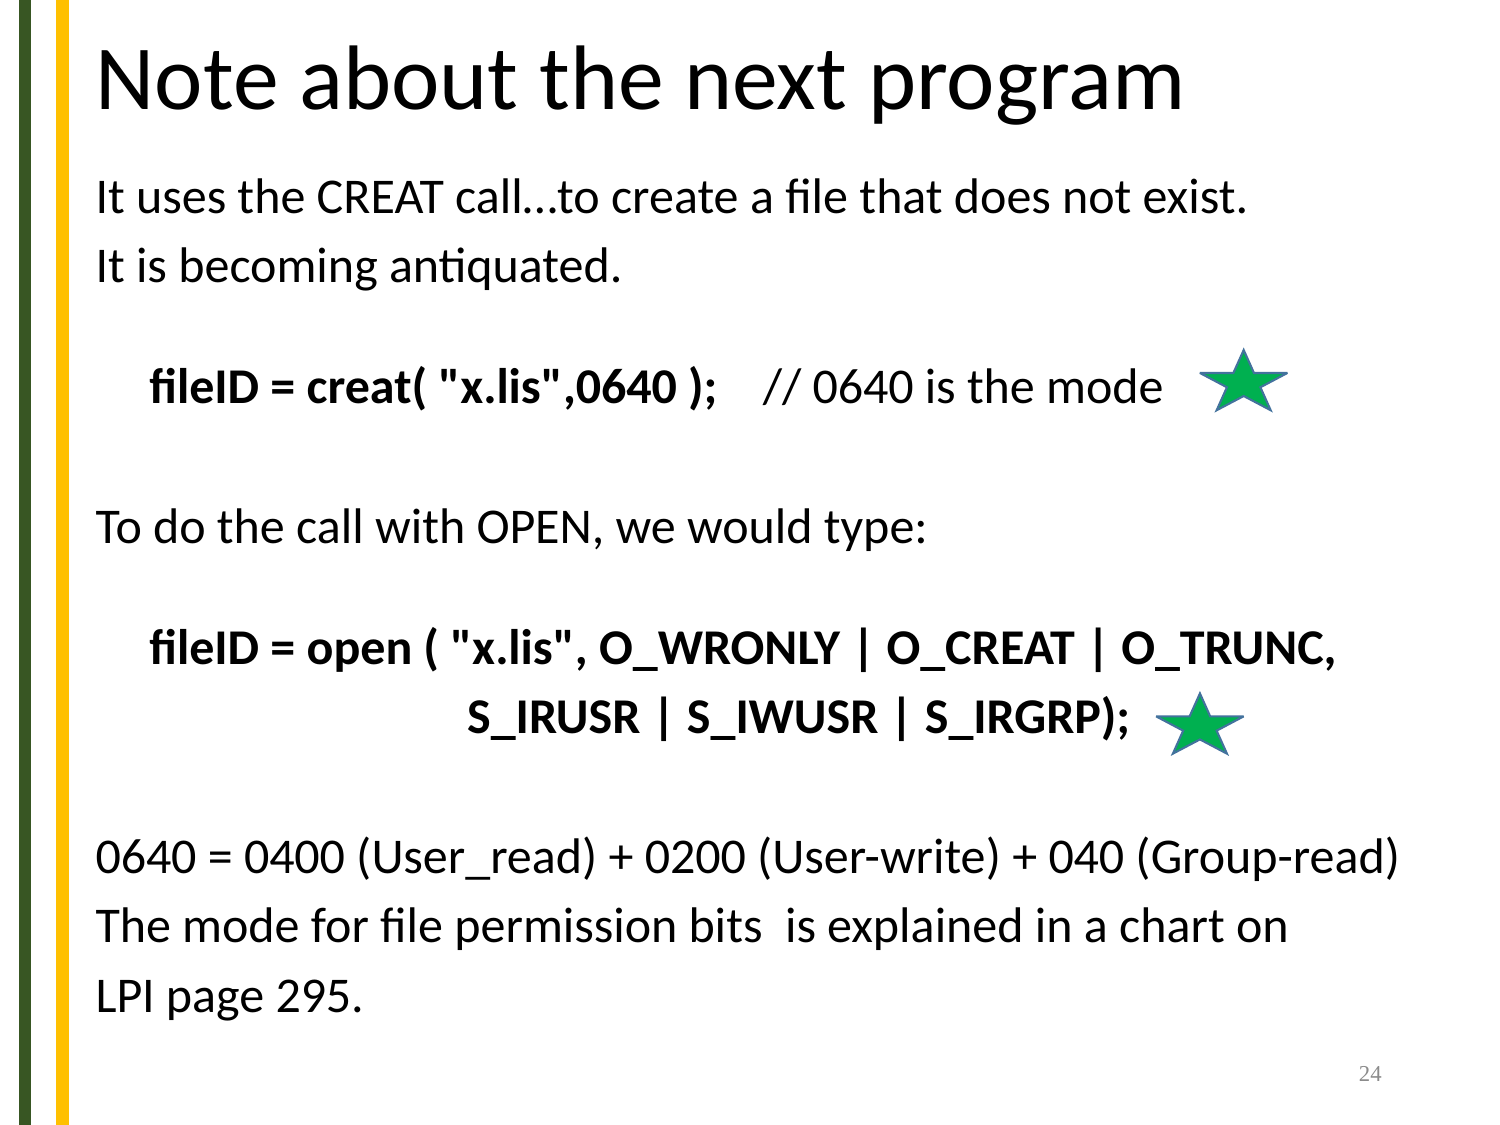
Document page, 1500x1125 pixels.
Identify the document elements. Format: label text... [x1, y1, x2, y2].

list It uses the CREAT call…to create a file that does not exist. It is becoming antiquated. fileID = creat( "x.lis",0640 ); // 0640 is the mode To do the call with OPEN, we would type: fileID = open ( "x.lis", O_WRONLY | O_CREAT | O_TRUNC, S_IRUSR | S_IWUSR | S_IRGRP); 0640 = 0400 (User_read) + 0200 (User-write) + 040 (Group-read) The mode for file permission bits is explained in a chart on LPI page 295. [80, 162, 1500, 1100]
title Note about the next program [80, 0, 1357, 160]
text_box [1199, 347, 1288, 413]
text_box [1155, 690, 1245, 756]
slide_number 24 [1059, 1042, 1397, 1103]
